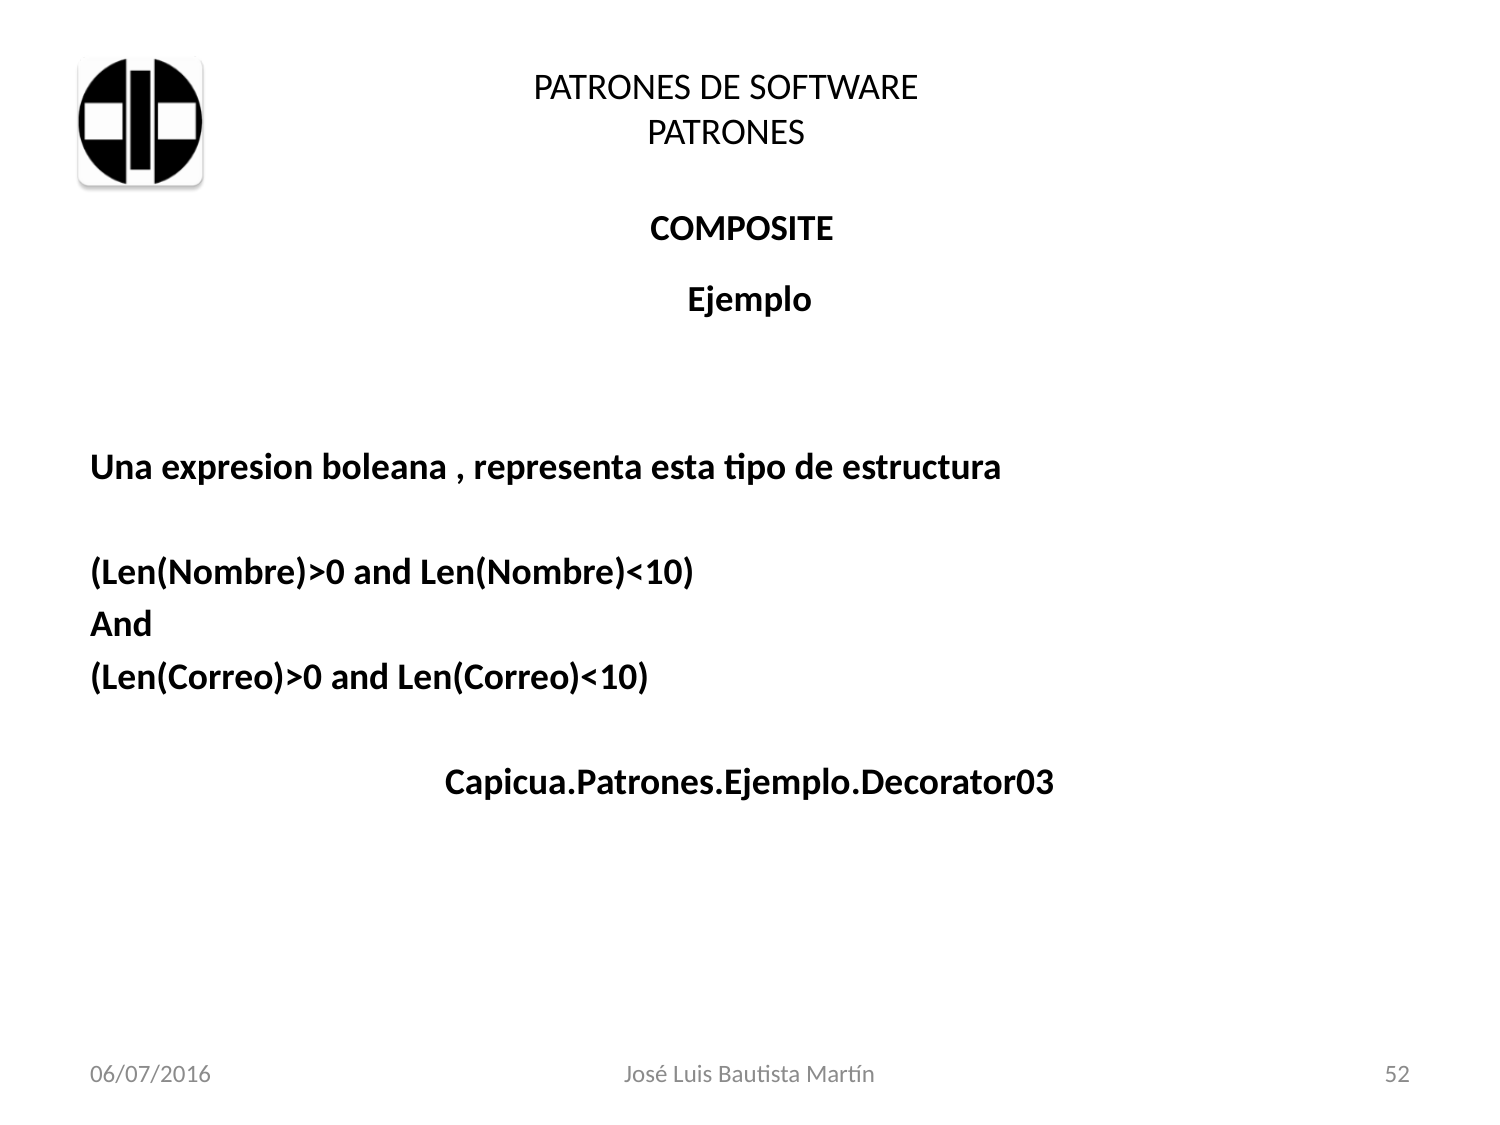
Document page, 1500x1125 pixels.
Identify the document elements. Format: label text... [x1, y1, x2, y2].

picture [61, 40, 219, 203]
slide_number 52 [1074, 1042, 1425, 1103]
text_box Ejemplo [74, 267, 1425, 327]
footer José Luis Bautista Martín [512, 1042, 988, 1103]
title COMPOSITE [67, 196, 1418, 256]
text_box PATRONES DE SOFTWARE PATRONES [242, 54, 1211, 160]
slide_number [75, 1042, 425, 1103]
list Una expresion boleana , representa esta tipo de estructura (Len(Nombre)>0 and Len(Nombre)<10) And (Len(Correo)>0 and Len(Correo)<10) Capicua.Patrones.Ejemplo.Decorator03 [75, 361, 1425, 988]
